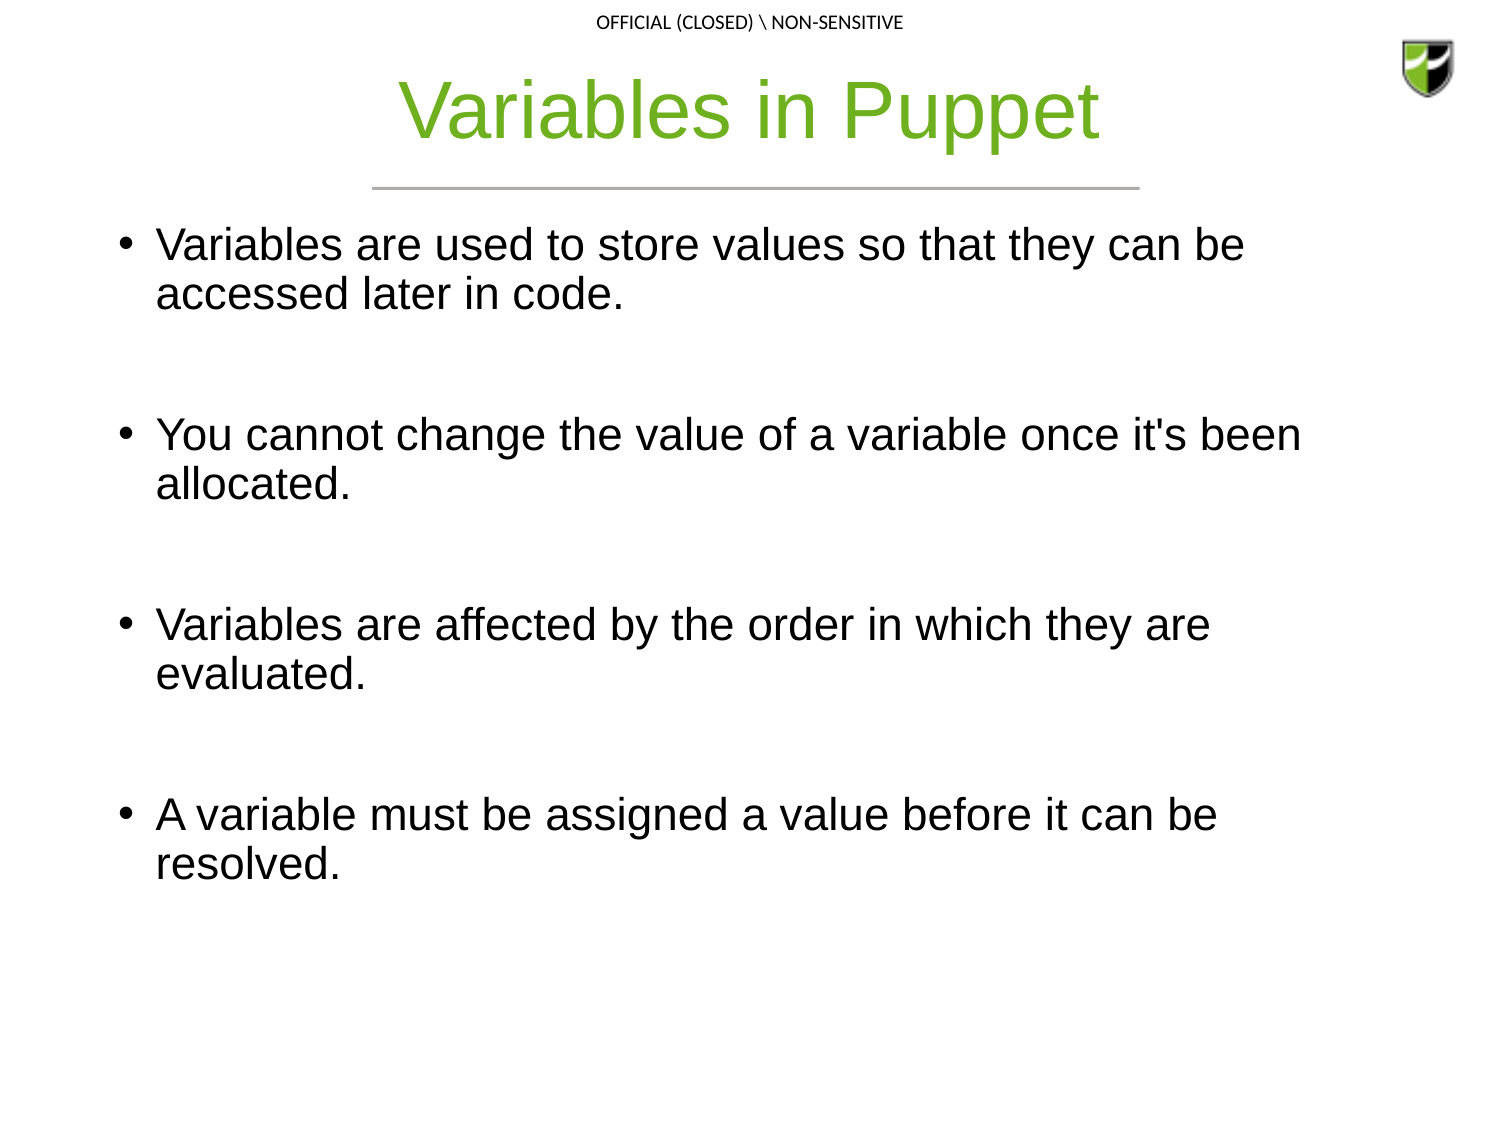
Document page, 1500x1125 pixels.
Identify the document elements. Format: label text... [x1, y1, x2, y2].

title Variables in Puppet [137, 59, 1363, 164]
list Variables are used to store values so that they can be accessed later in code. You cannot change the value of a variable once it's been allocated. Variables are affected by the order in which they are evaluated. A variable must be assigned a value before it can be resolved. [103, 213, 1397, 958]
picture [1388, 27, 1472, 113]
